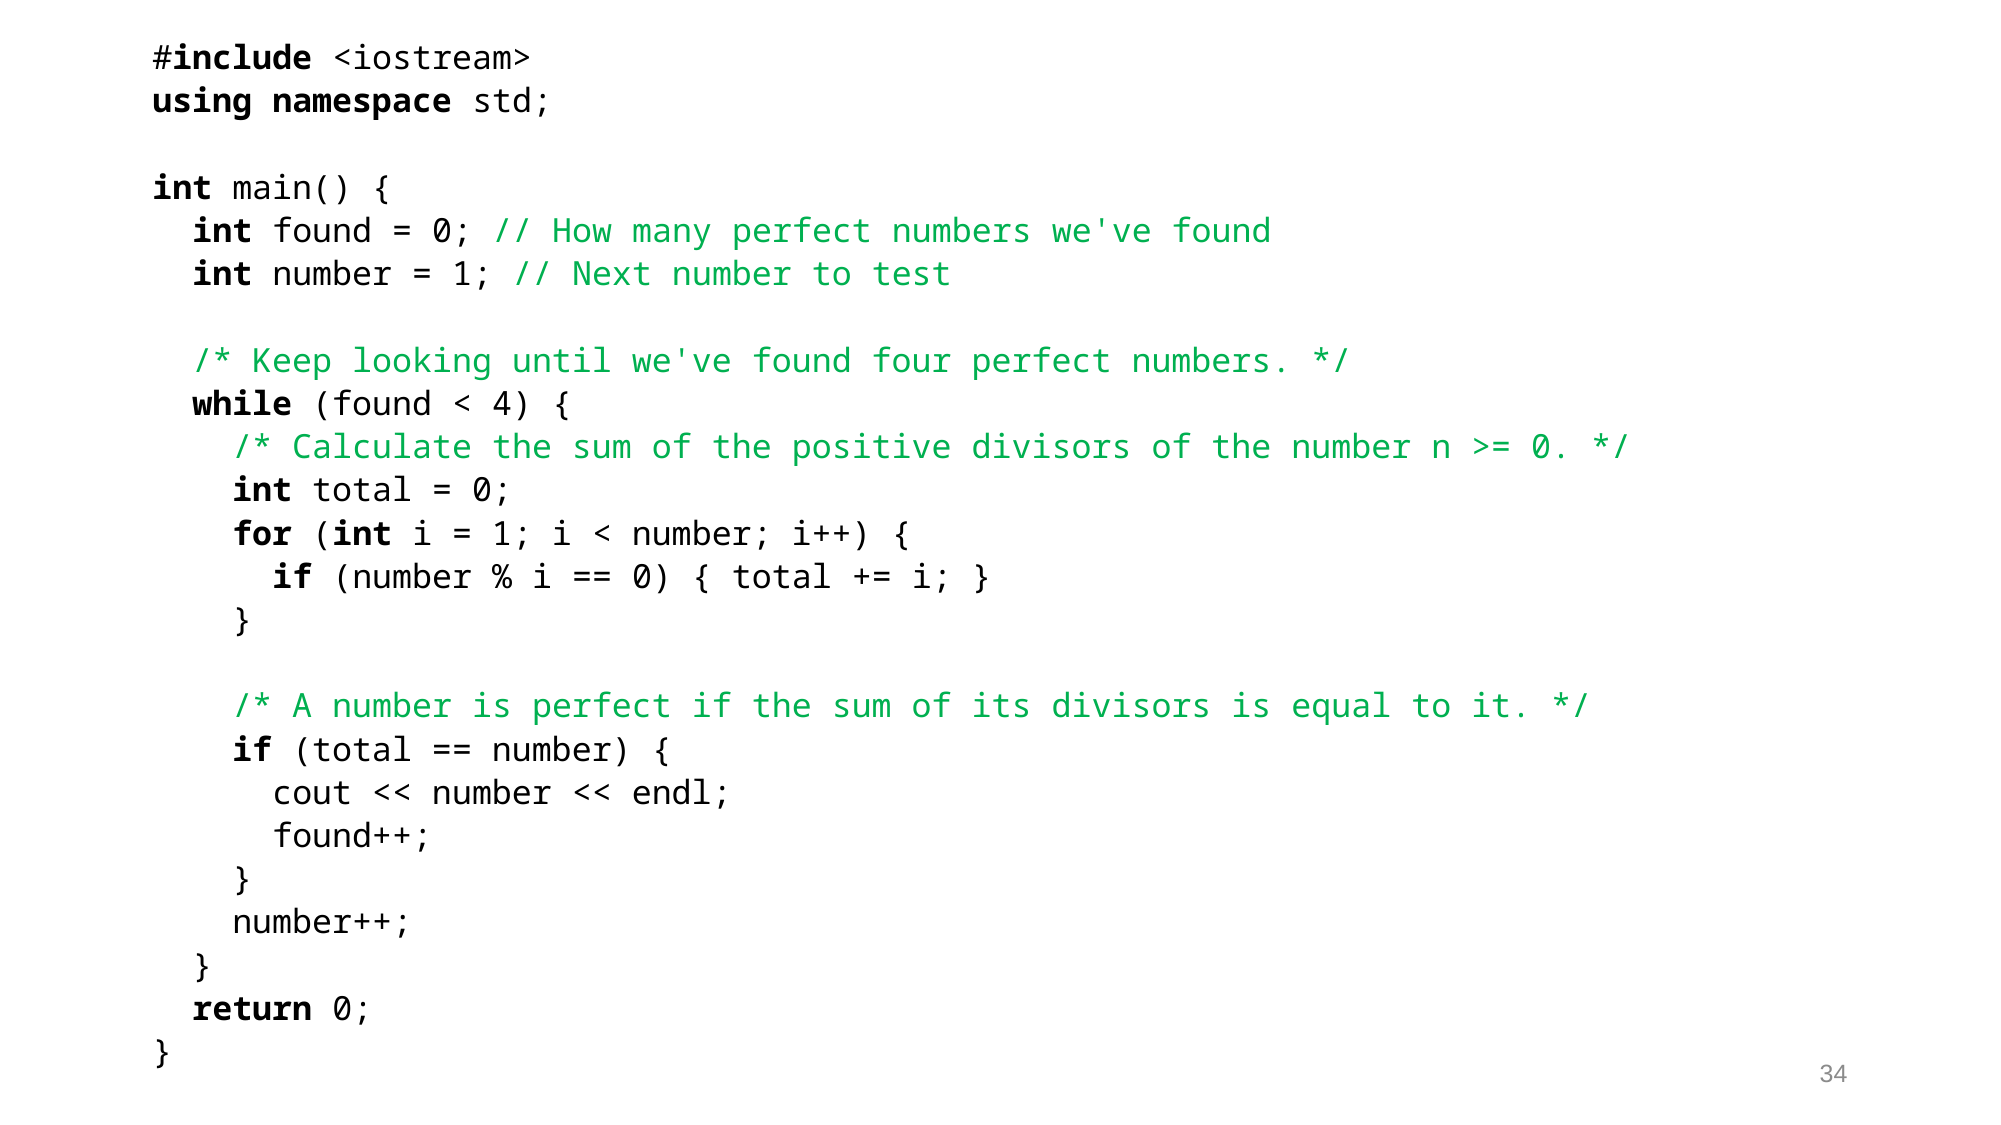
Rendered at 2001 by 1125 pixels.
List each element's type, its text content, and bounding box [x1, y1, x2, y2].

slide_number 34 [1412, 1042, 1863, 1103]
text_box #include <iostream> using namespace std; int main() { int found = 0; // How many perfect numbers we've found int number = 1; // Next number to test /* Keep looking until we've found four perfect numbers. */ while (found < 4) { /* Calculate the sum of the positive divisors of the number n >= 0. */ int total = 0; for (int i = 1; i < number; i++) { if (number % i == 0) { total += i; } } /* A number is perfect if the sum of its divisors is equal to it. */ if (total == number) { cout << number << endl; found++; } number++; } return 0; } [137, 28, 1790, 1078]
